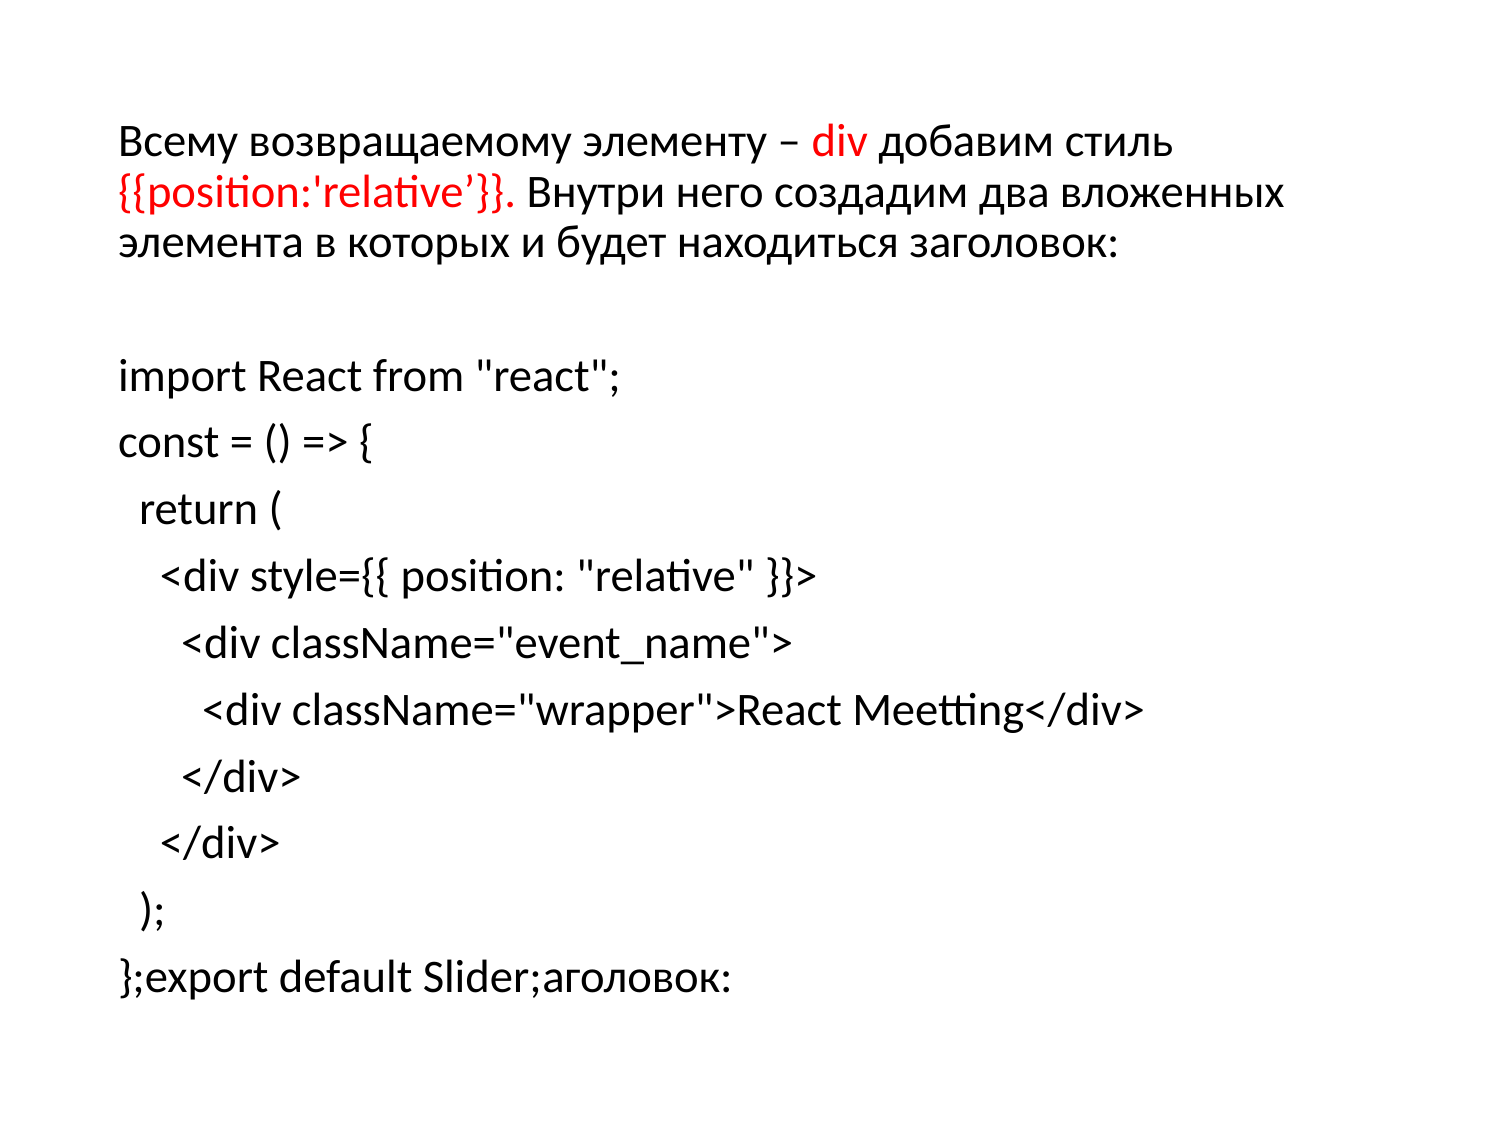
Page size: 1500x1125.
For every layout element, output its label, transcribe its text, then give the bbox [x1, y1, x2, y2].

list Всему возвращаемому элементу – div добавим стиль {{position:'relative’}}. Внутри него создадим два вложенных элемента в которых и будет находиться заголовок: import React from "react"; const = () => { return ( <div style={{ position: "relative" }}> <div className="event_name"> <div className="wrapper">React Meetting</div> </div> </div> ); };export default Slider;аголовок: [103, 109, 1397, 1014]
